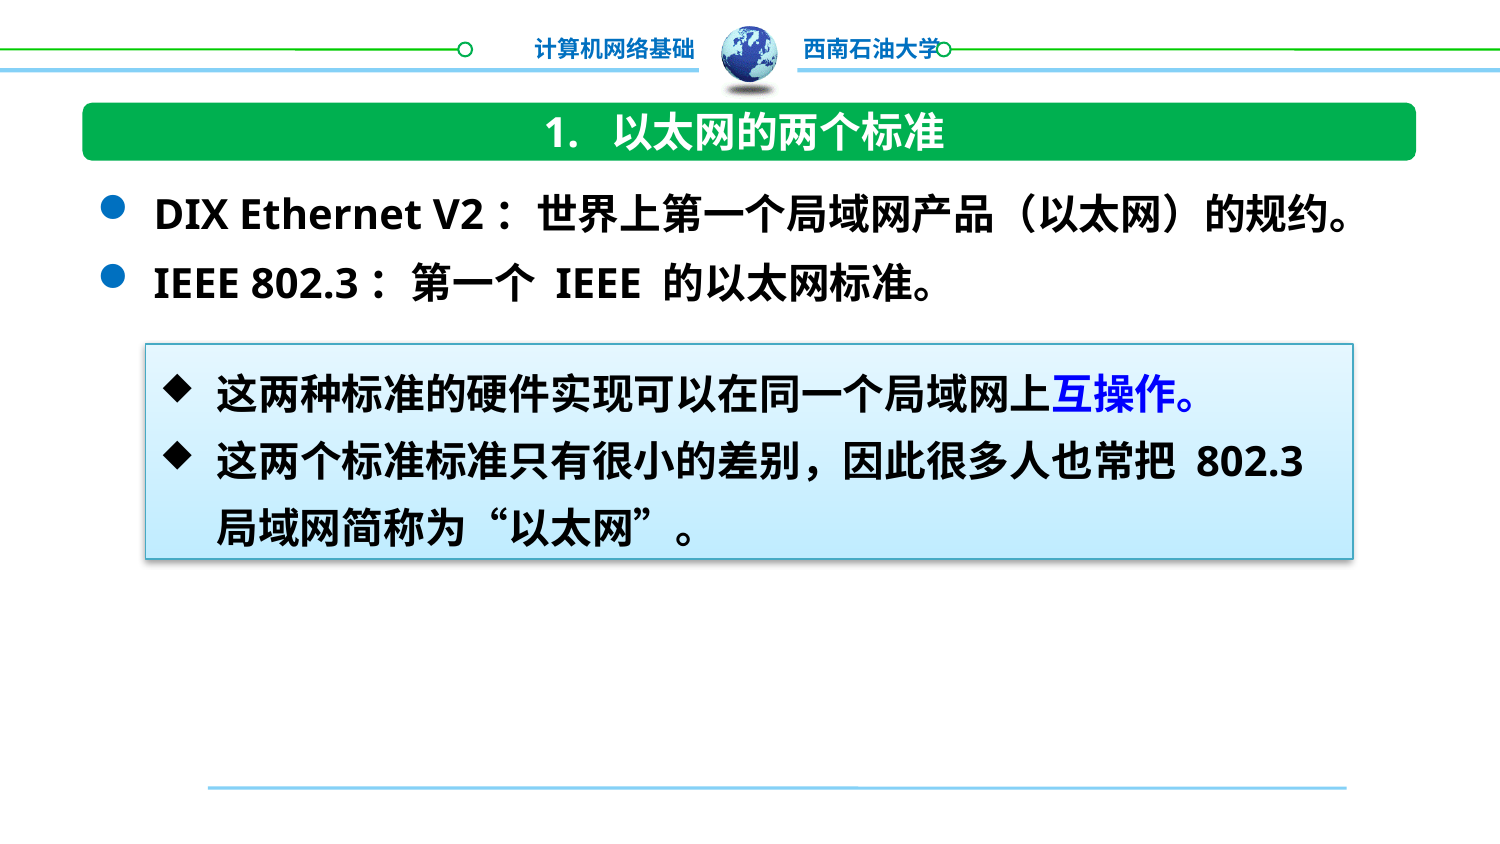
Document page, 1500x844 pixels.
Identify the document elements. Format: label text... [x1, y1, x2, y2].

text_box DIX Ethernet V2：世界上第一个局域网产品（以太网）的规约。 IEEE 802.3：第一个 IEEE 的以太网标准。 [82, 161, 1416, 314]
text_box [82, 102, 528, 161]
text_box 这两种标准的硬件实现可以在同一个局域网上互操作。 这两个标准标准只有很小的差别，因此很多人也常把 802.3局域网简称为“以太网”。 [145, 343, 1354, 560]
text_box [970, 102, 1417, 161]
text_box 1. 以太网的两个标准 [528, 98, 970, 164]
picture [719, 24, 779, 98]
